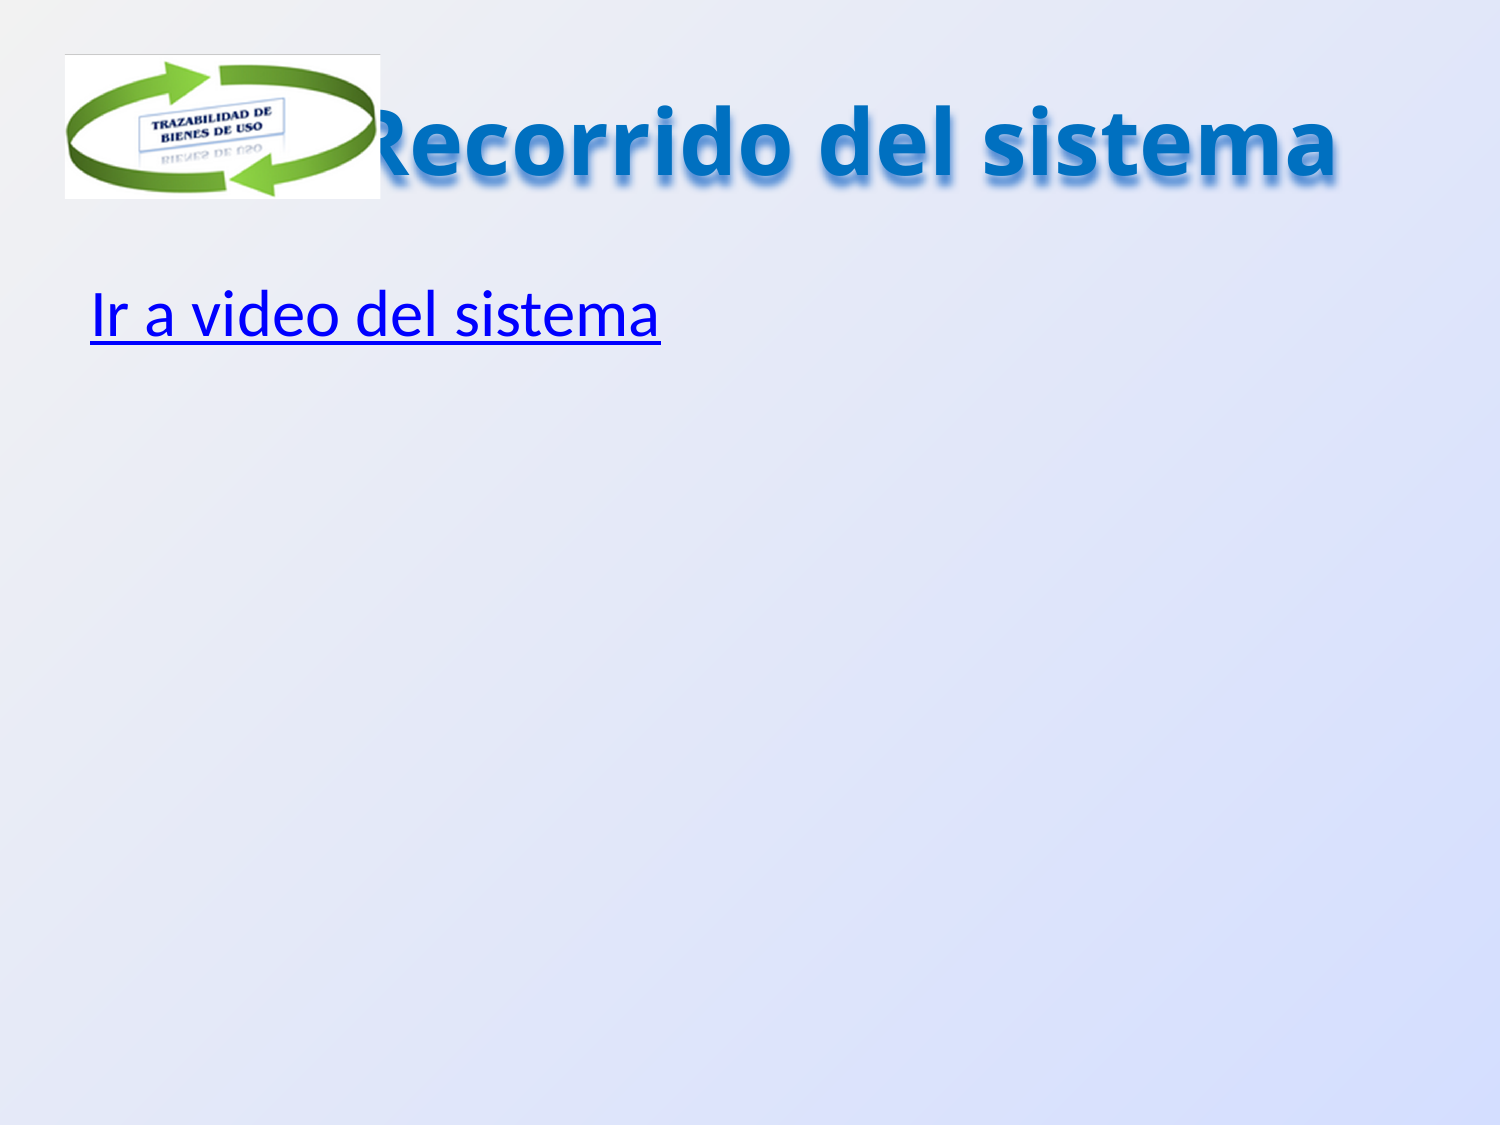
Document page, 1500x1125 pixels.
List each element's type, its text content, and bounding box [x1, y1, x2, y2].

picture [64, 54, 381, 199]
list Ir a video del sistema [75, 262, 1425, 1005]
title Recorrido del sistema [75, 45, 1425, 233]
